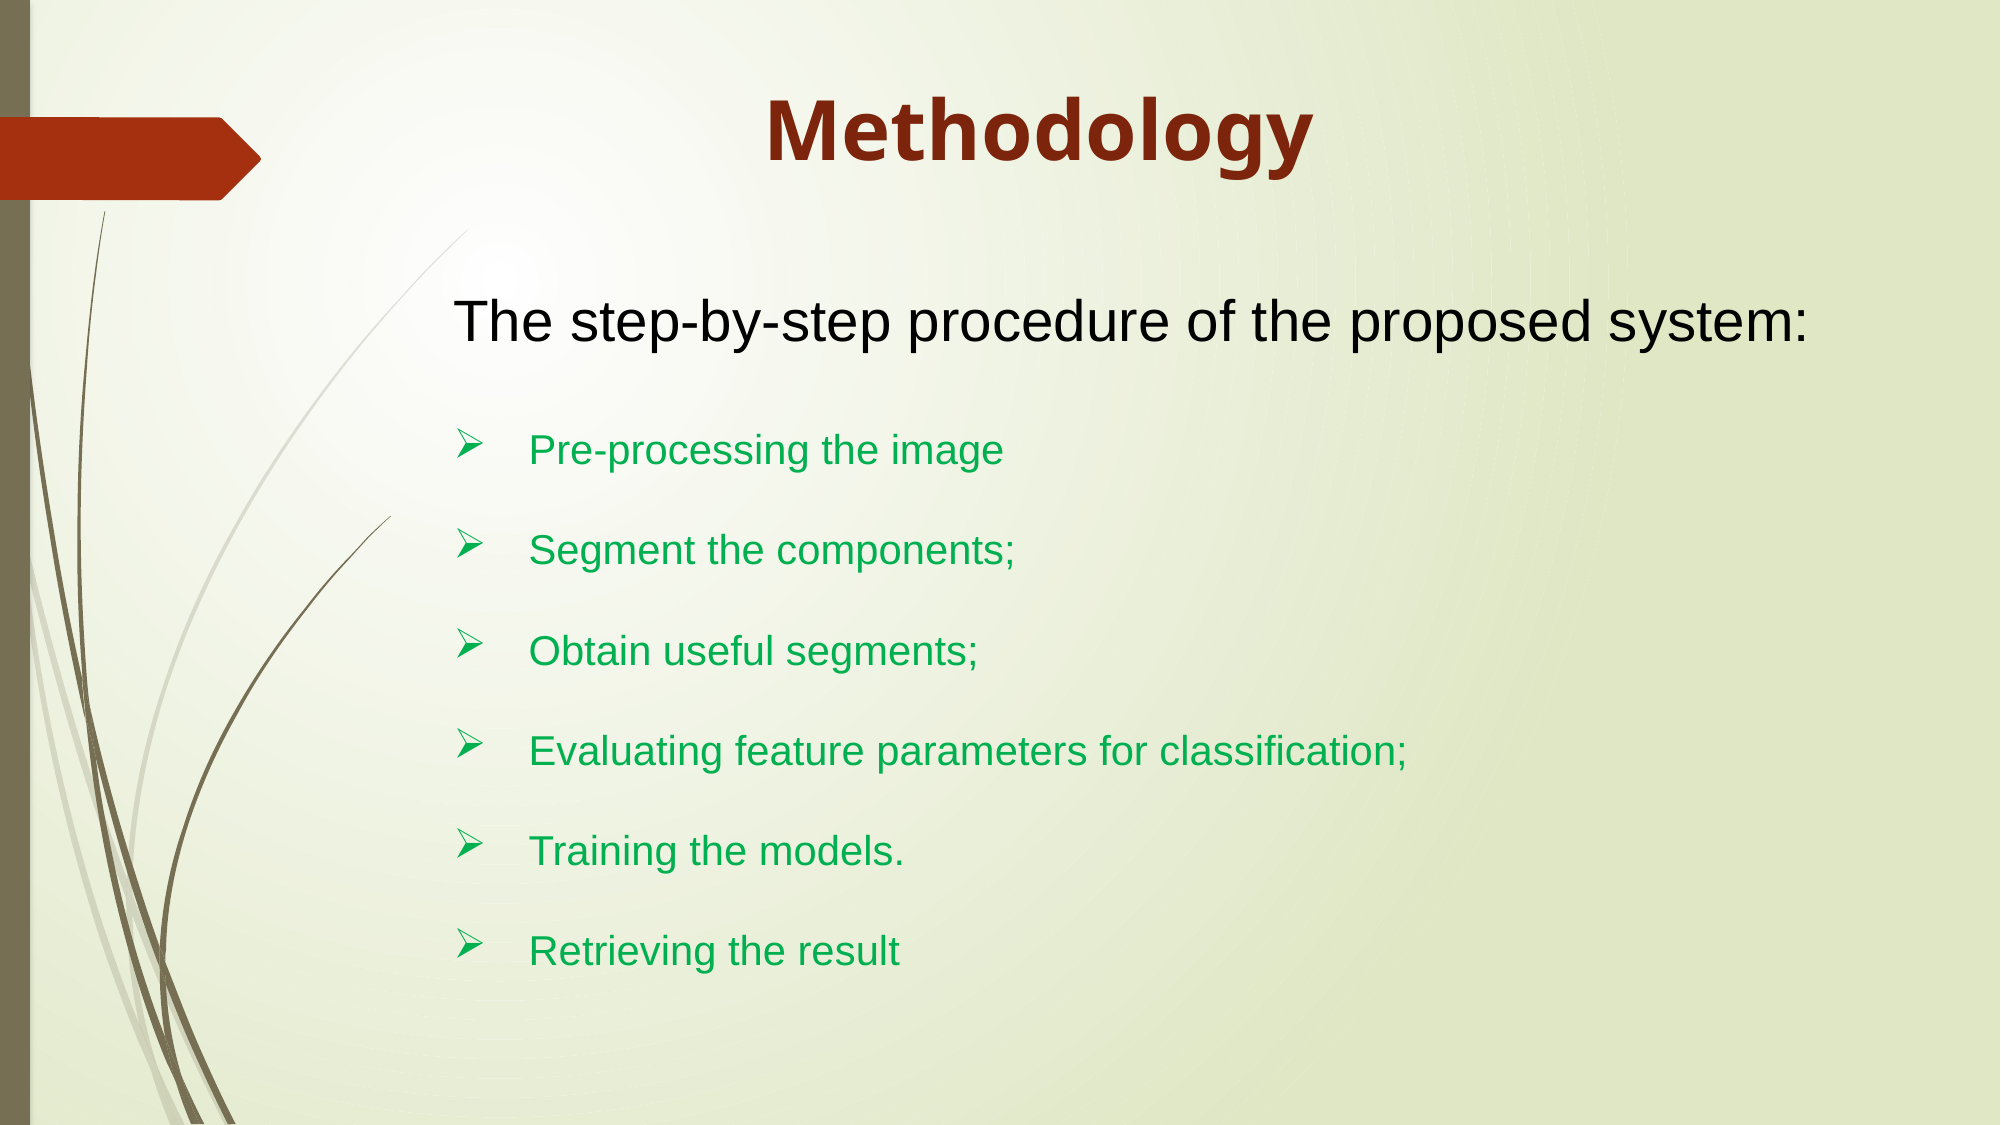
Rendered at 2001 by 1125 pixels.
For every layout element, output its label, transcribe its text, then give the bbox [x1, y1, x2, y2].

text_box Methodology [718, 70, 1359, 185]
text_box The step-by-step procedure of the proposed system: Pre-processing the image Segment the components; Obtain useful segments; Evaluating feature parameters for classification; Training the models. Retrieving the result [438, 276, 1912, 1051]
